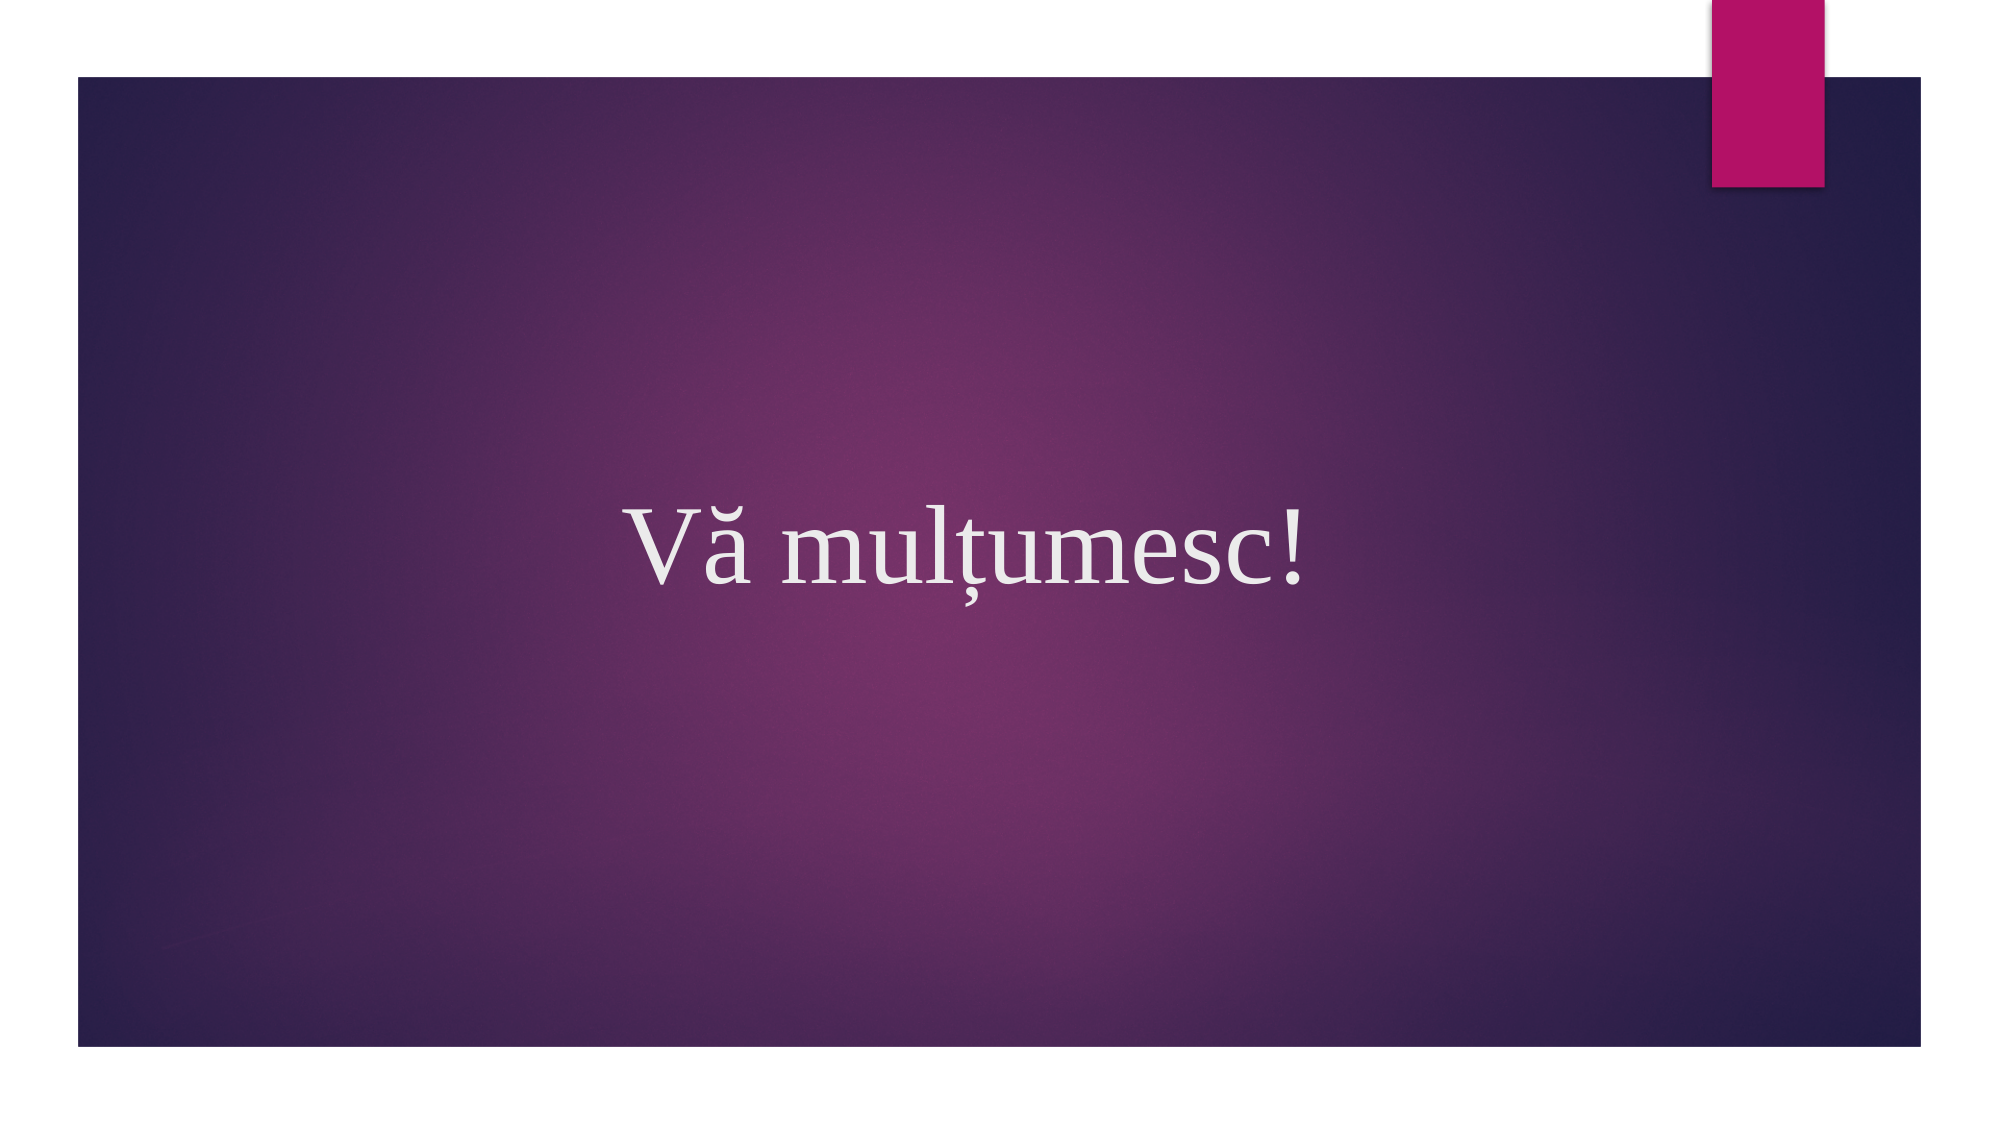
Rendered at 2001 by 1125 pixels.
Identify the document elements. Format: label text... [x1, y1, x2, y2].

title Vă mulțumesc! [606, 459, 1361, 614]
